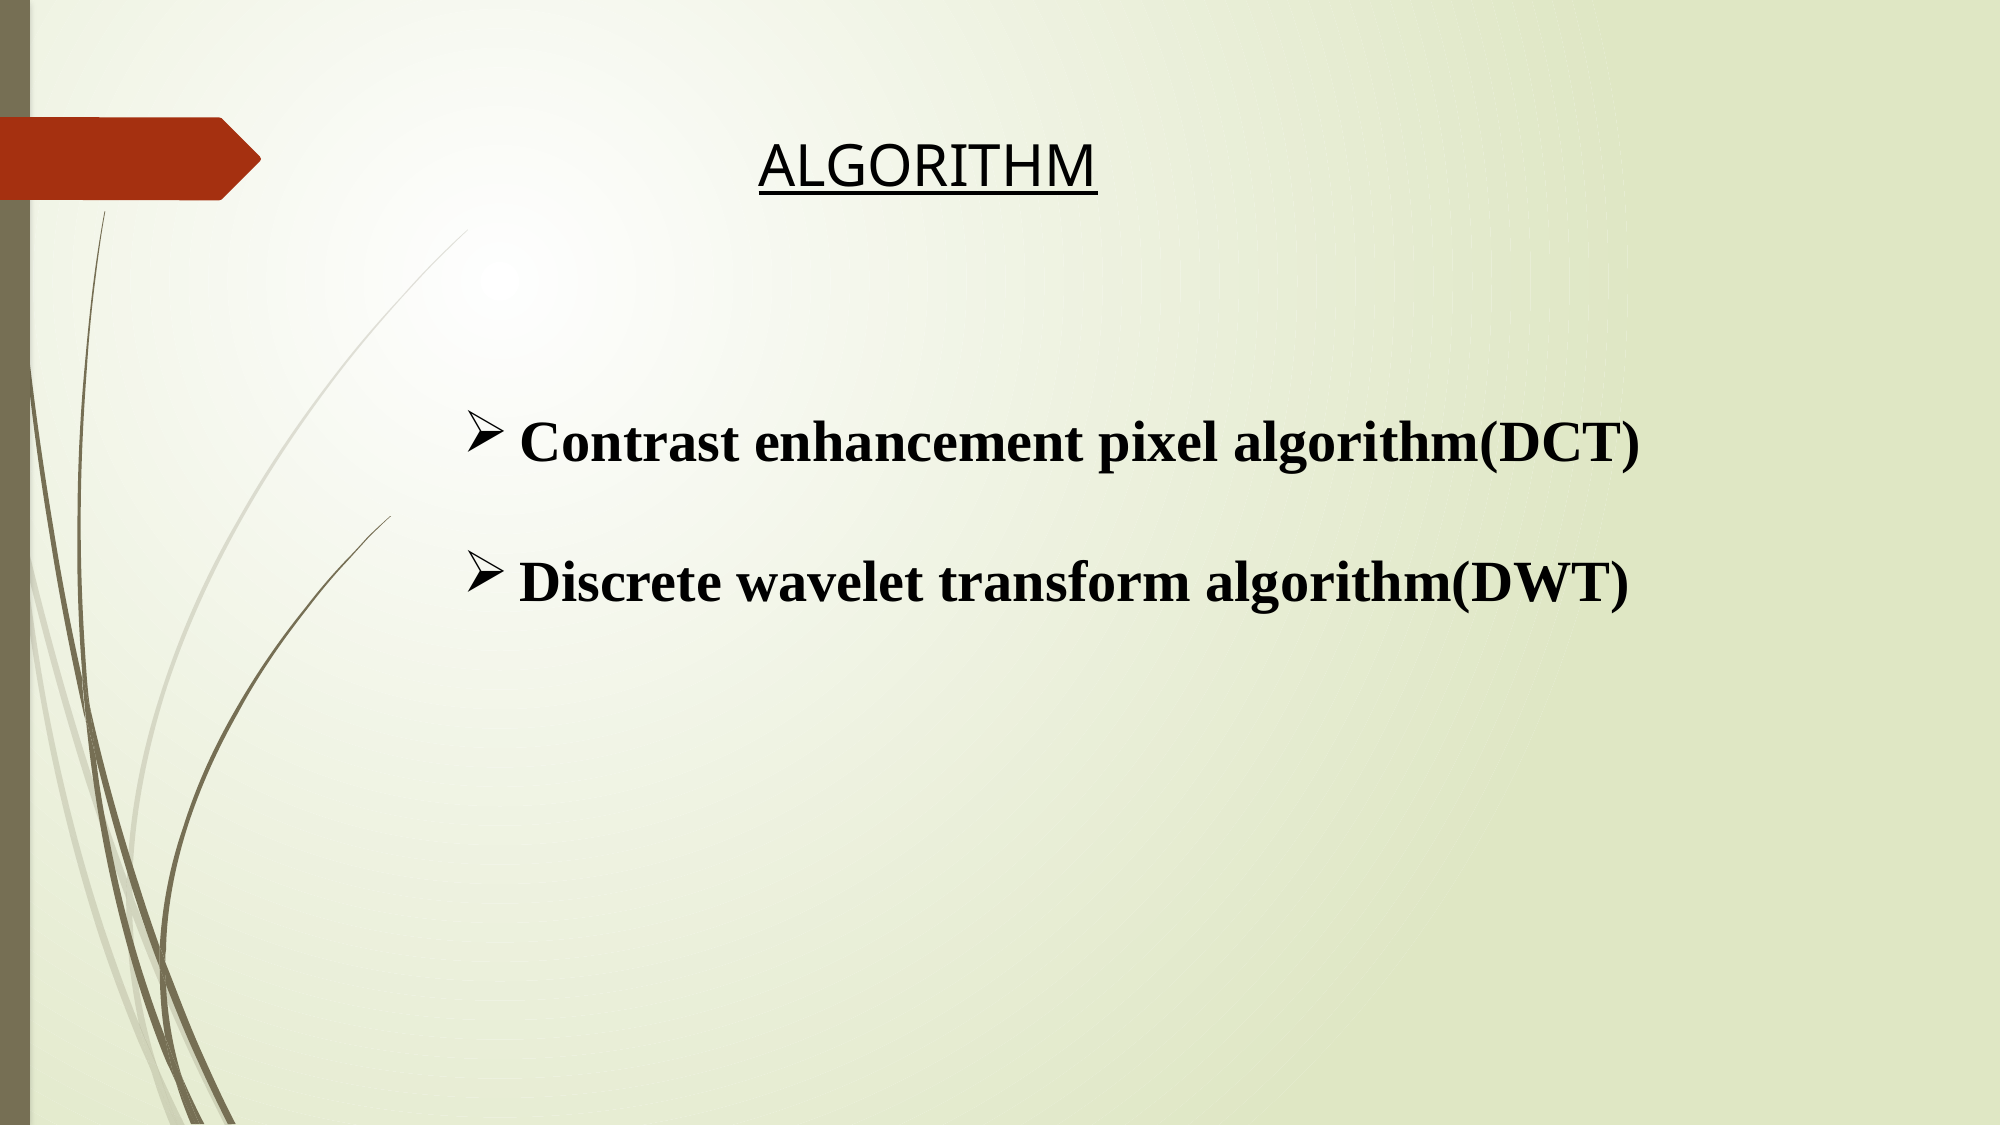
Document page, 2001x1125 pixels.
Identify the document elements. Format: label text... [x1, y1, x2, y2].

text_box ALGORITHM [743, 120, 1787, 206]
text_box Contrast enhancement pixel algorithm(DCT) Discrete wavelet transform algorithm(DWT) [448, 395, 1713, 691]
